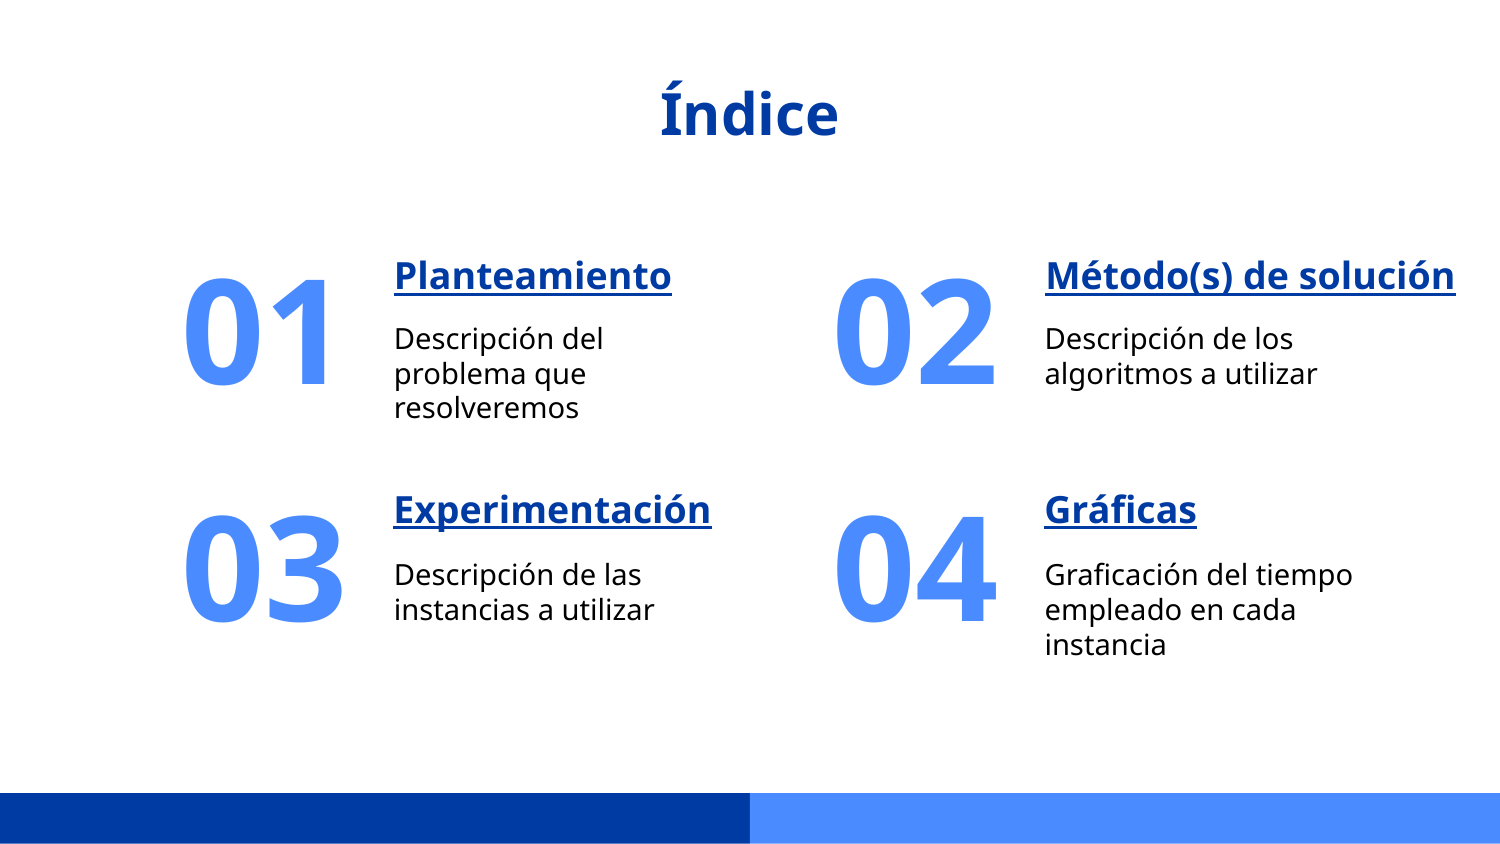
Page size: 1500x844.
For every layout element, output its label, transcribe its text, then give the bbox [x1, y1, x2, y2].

title 01 [117, 249, 363, 404]
title Gráficas [1029, 470, 1383, 534]
subtitle Descripción del problema que resolveremos [379, 304, 732, 431]
subtitle Descripción de las instancias a utilizar [379, 541, 732, 667]
title 04 [768, 485, 1014, 641]
title Planteamiento [379, 237, 732, 301]
subtitle Descripción de los algoritmos a utilizar [1029, 304, 1383, 431]
title Índice [117, 61, 1383, 156]
title 03 [117, 485, 363, 641]
title Experimentación [378, 470, 767, 534]
subtitle Graficación del tiempo empleado en cada instancia [1029, 541, 1383, 667]
title Método(s) de solución [1030, 237, 1500, 301]
title 02 [768, 249, 1014, 404]
